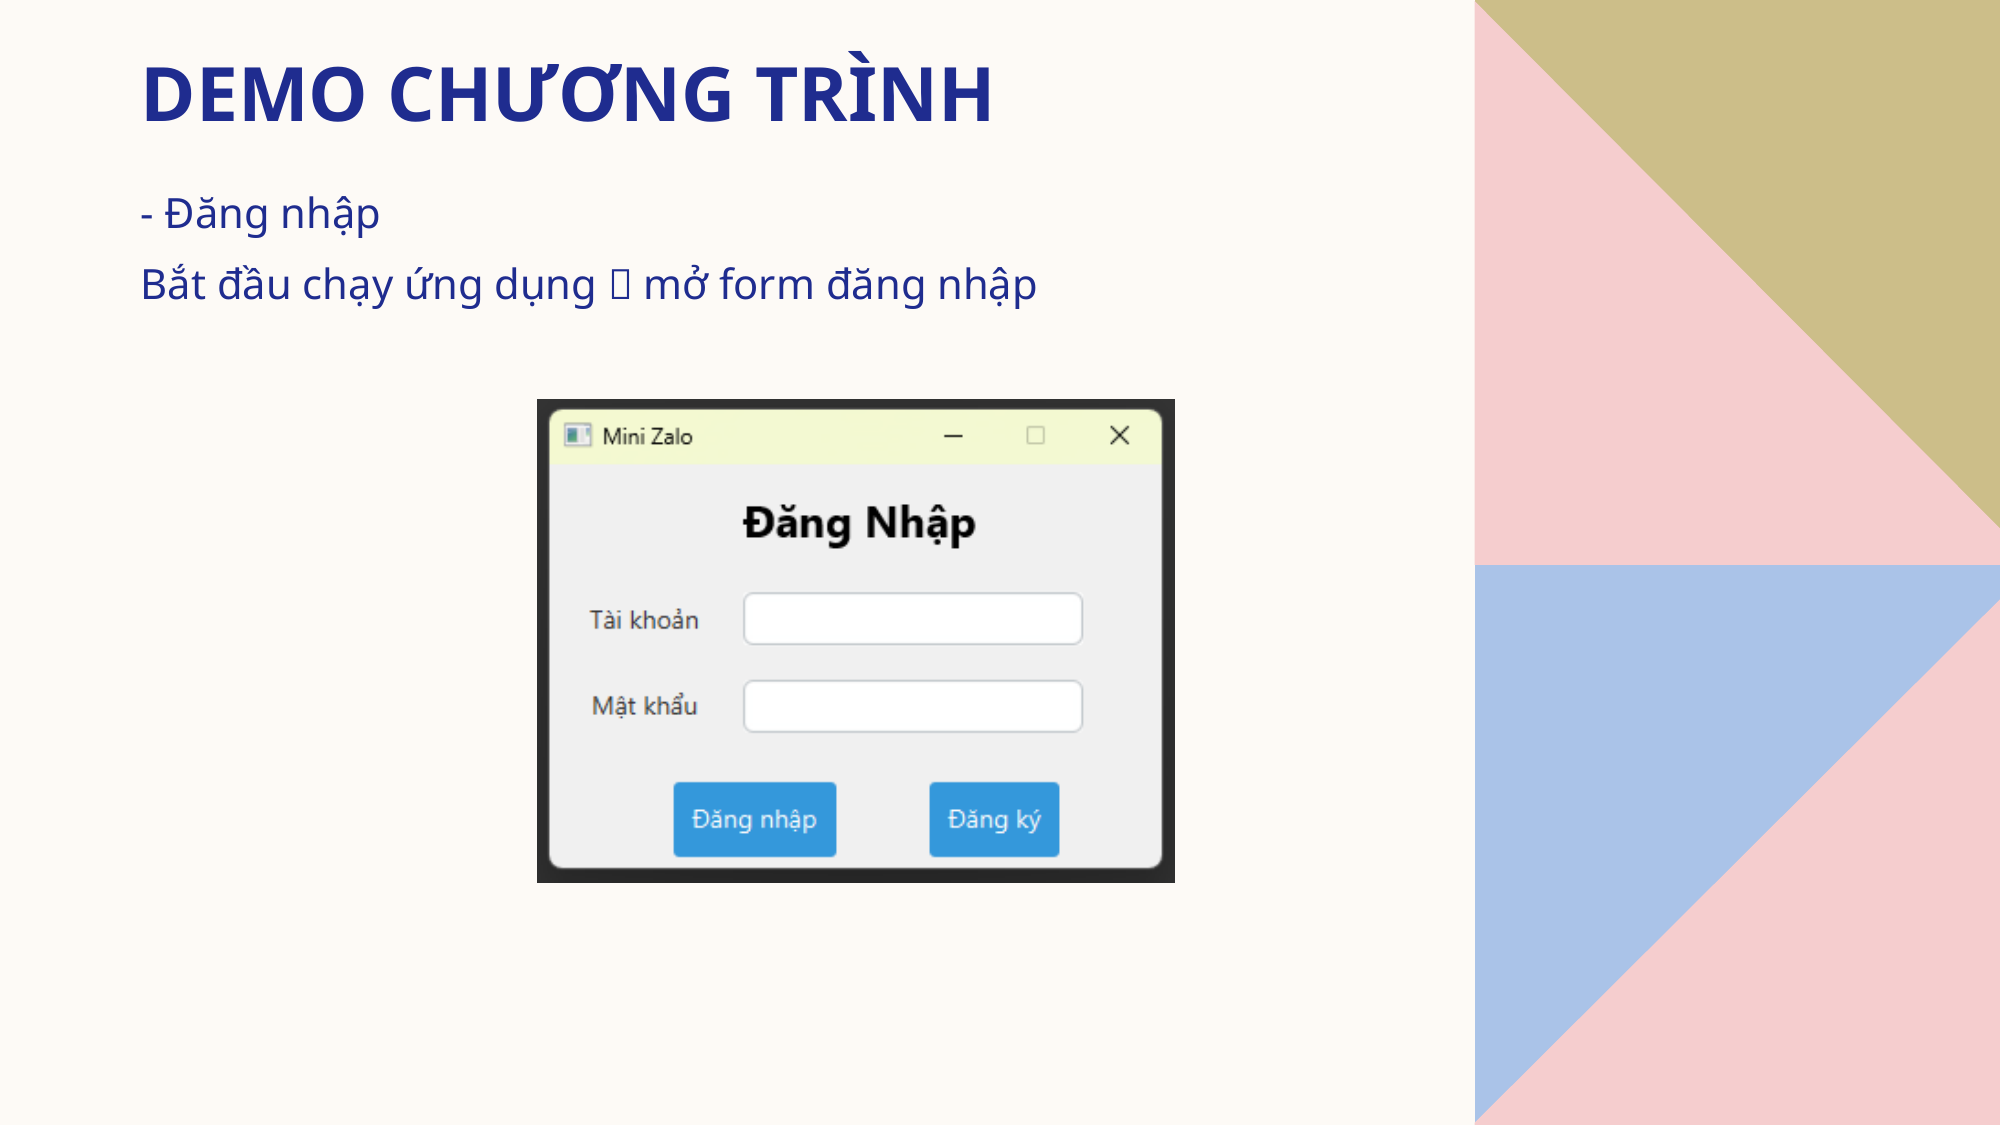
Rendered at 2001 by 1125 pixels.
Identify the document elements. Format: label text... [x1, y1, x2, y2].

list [537, 399, 1175, 883]
title DEMO chương trình [125, 41, 1405, 137]
list - Đăng nhập Bắt đầu chạy ứng dụng  mở form đăng nhập [125, 186, 1059, 366]
